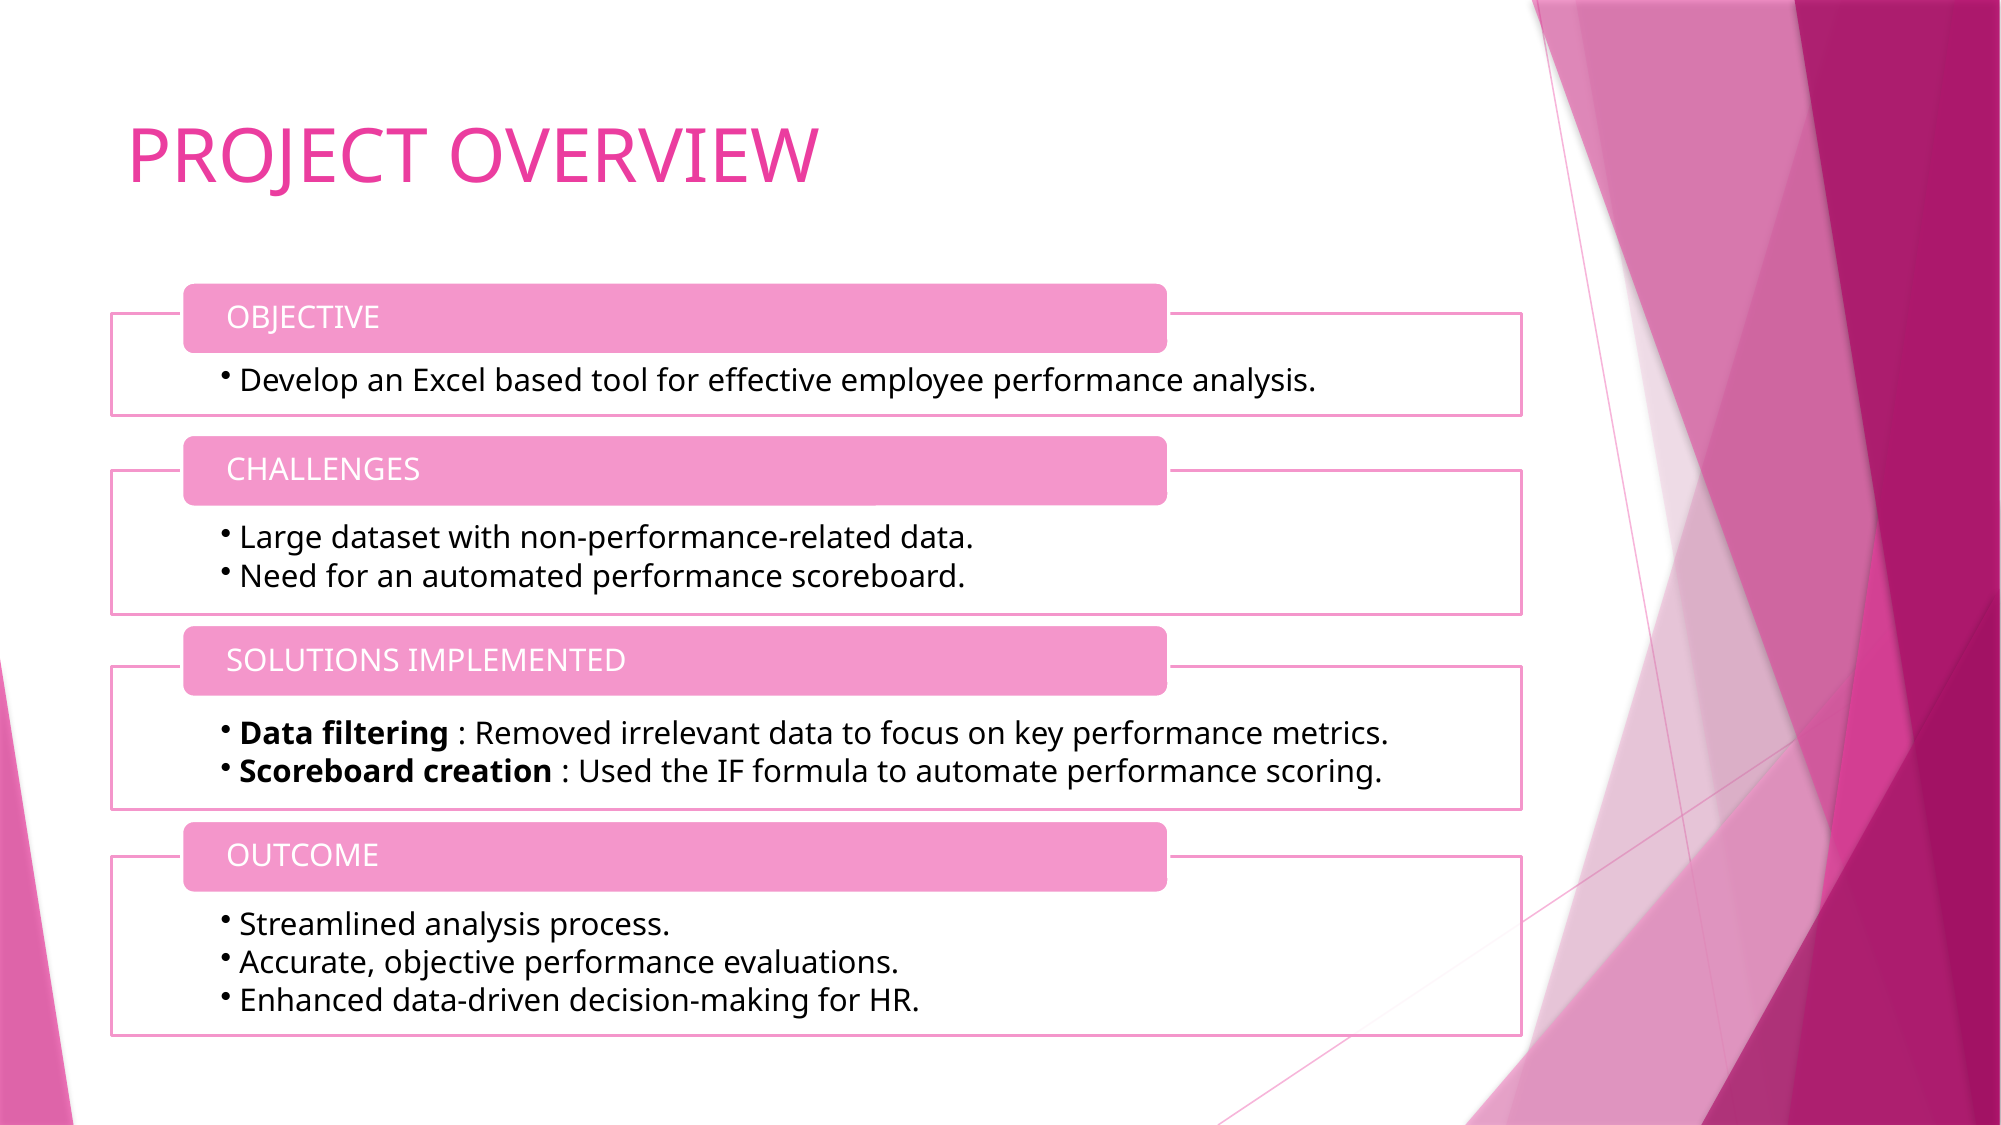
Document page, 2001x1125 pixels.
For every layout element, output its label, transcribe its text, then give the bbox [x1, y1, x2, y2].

title PROJECT OVERVIEW [111, 99, 1522, 260]
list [110, 260, 1522, 1057]
